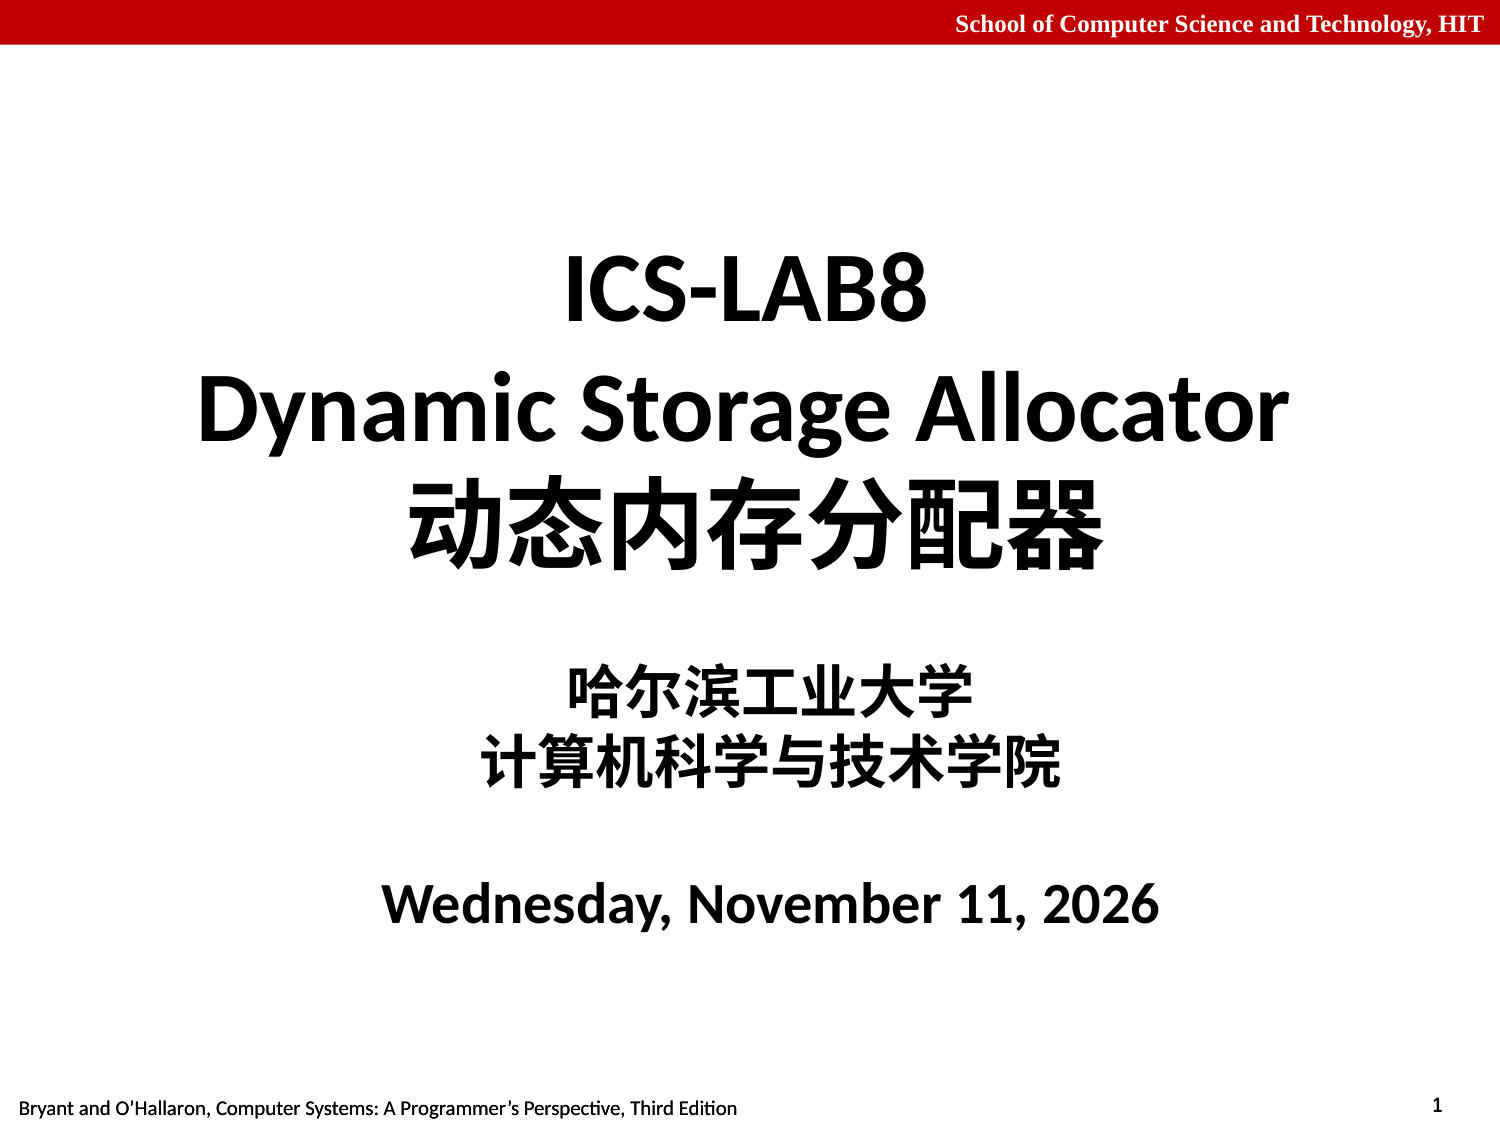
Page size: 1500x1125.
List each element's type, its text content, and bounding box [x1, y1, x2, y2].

title ICS-LAB8 Dynamic Storage Allocator 动态内存分配器 [124, 187, 1367, 617]
text_box 哈尔滨工业大学 计算机科学与技术学院 2018年12月3日 [149, 600, 1392, 991]
